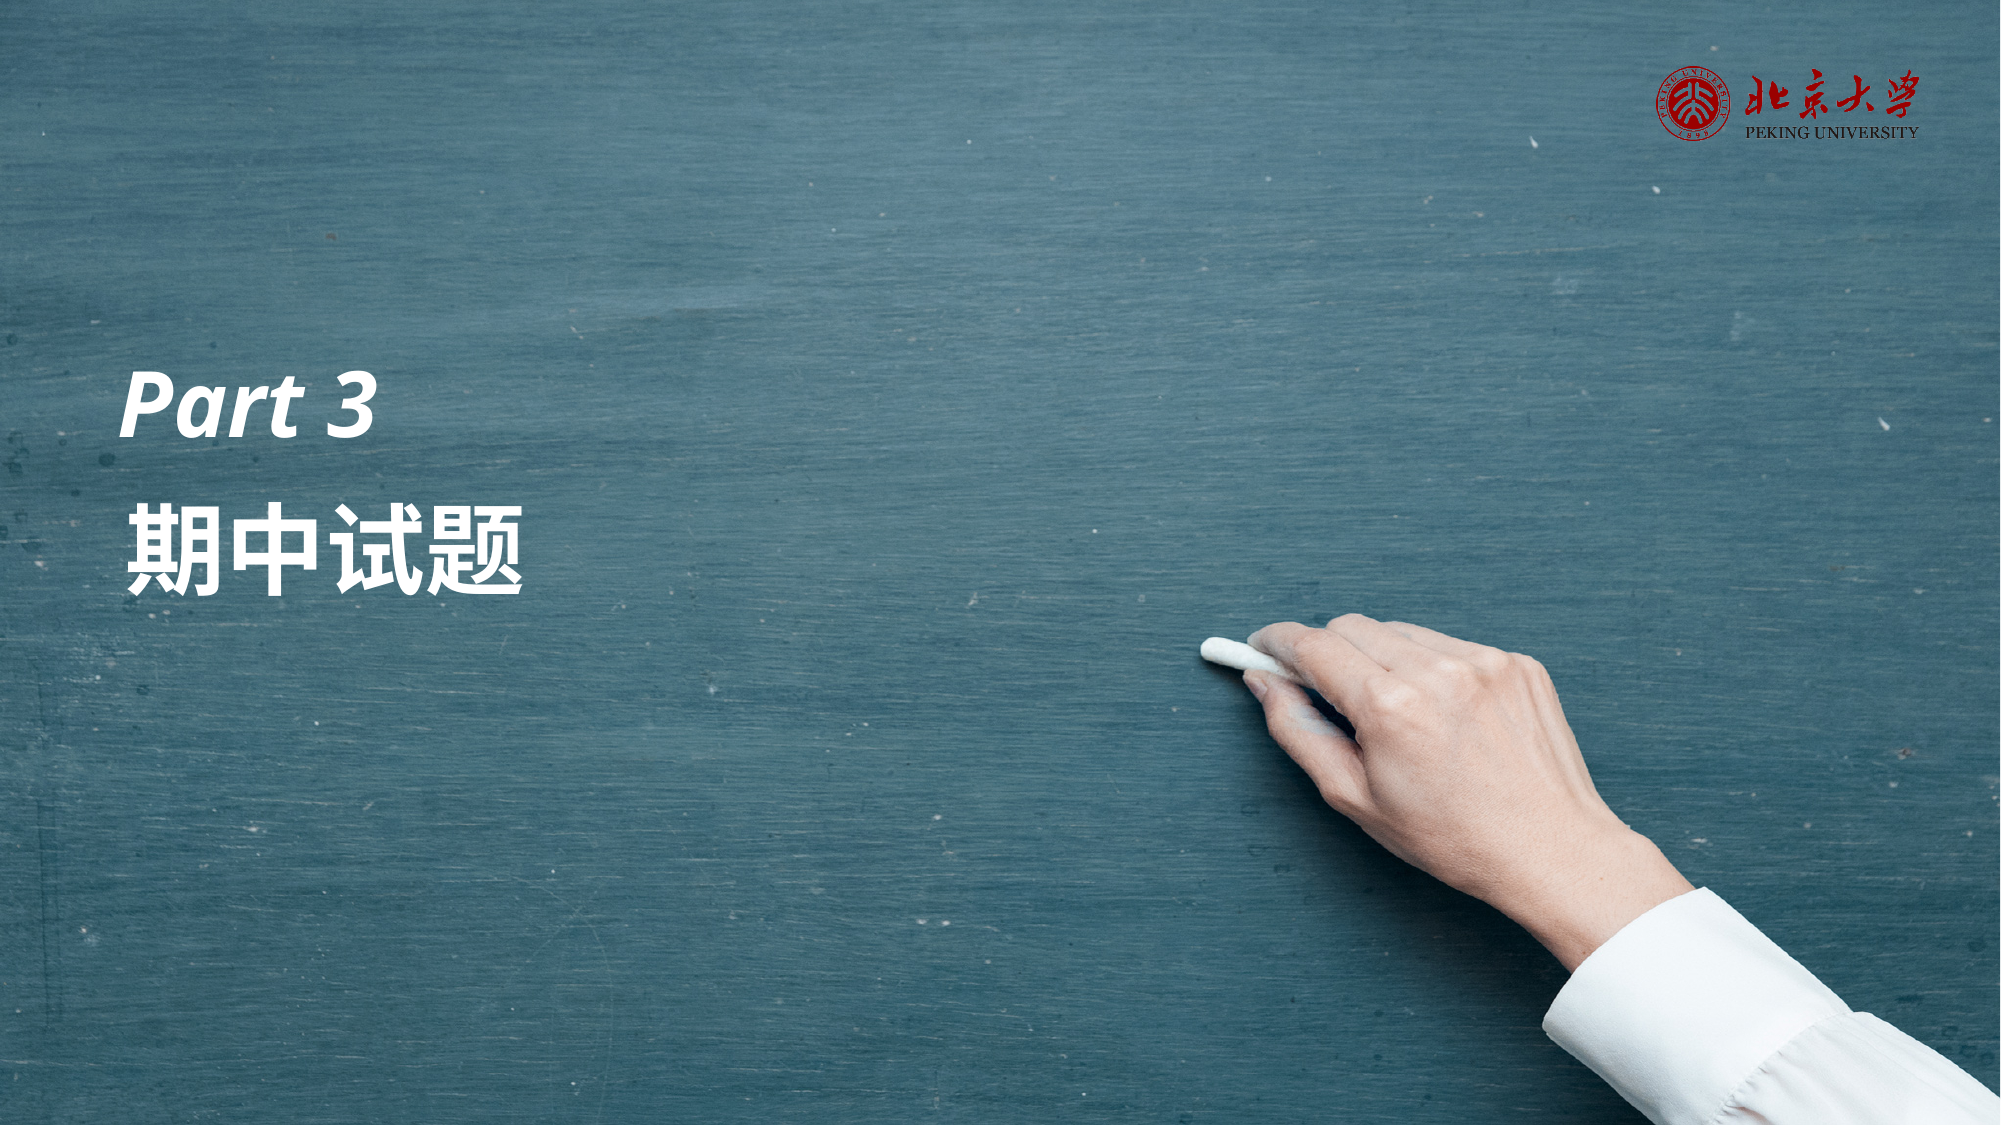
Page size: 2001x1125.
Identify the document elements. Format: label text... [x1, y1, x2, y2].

text_box Part 3 [117, 346, 379, 457]
text_box 期中试题 [110, 480, 659, 615]
picture [0, 0, 2001, 1125]
